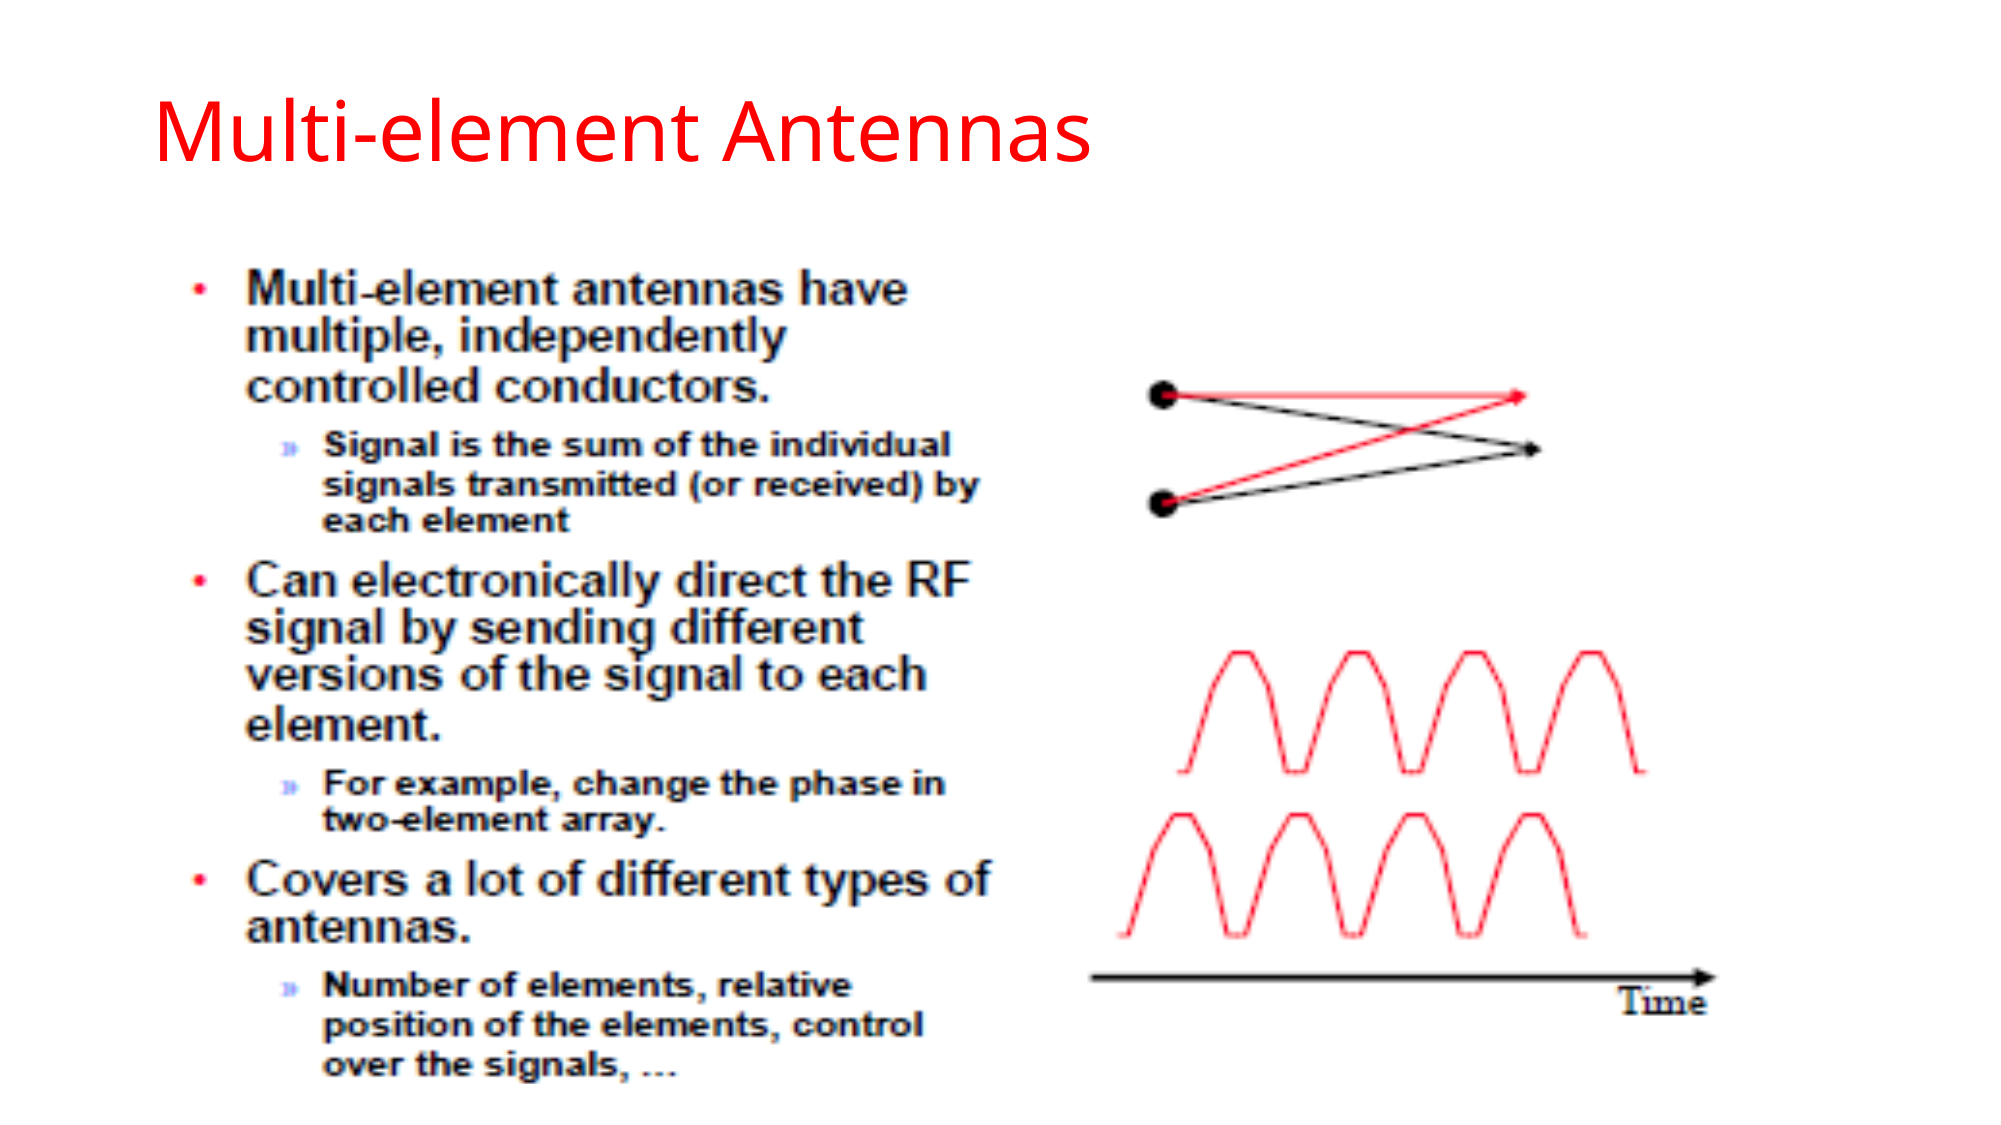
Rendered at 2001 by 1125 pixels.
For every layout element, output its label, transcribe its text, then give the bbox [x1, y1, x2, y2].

title Multi-element Antennas [137, 59, 1863, 210]
picture [119, 209, 1755, 1084]
